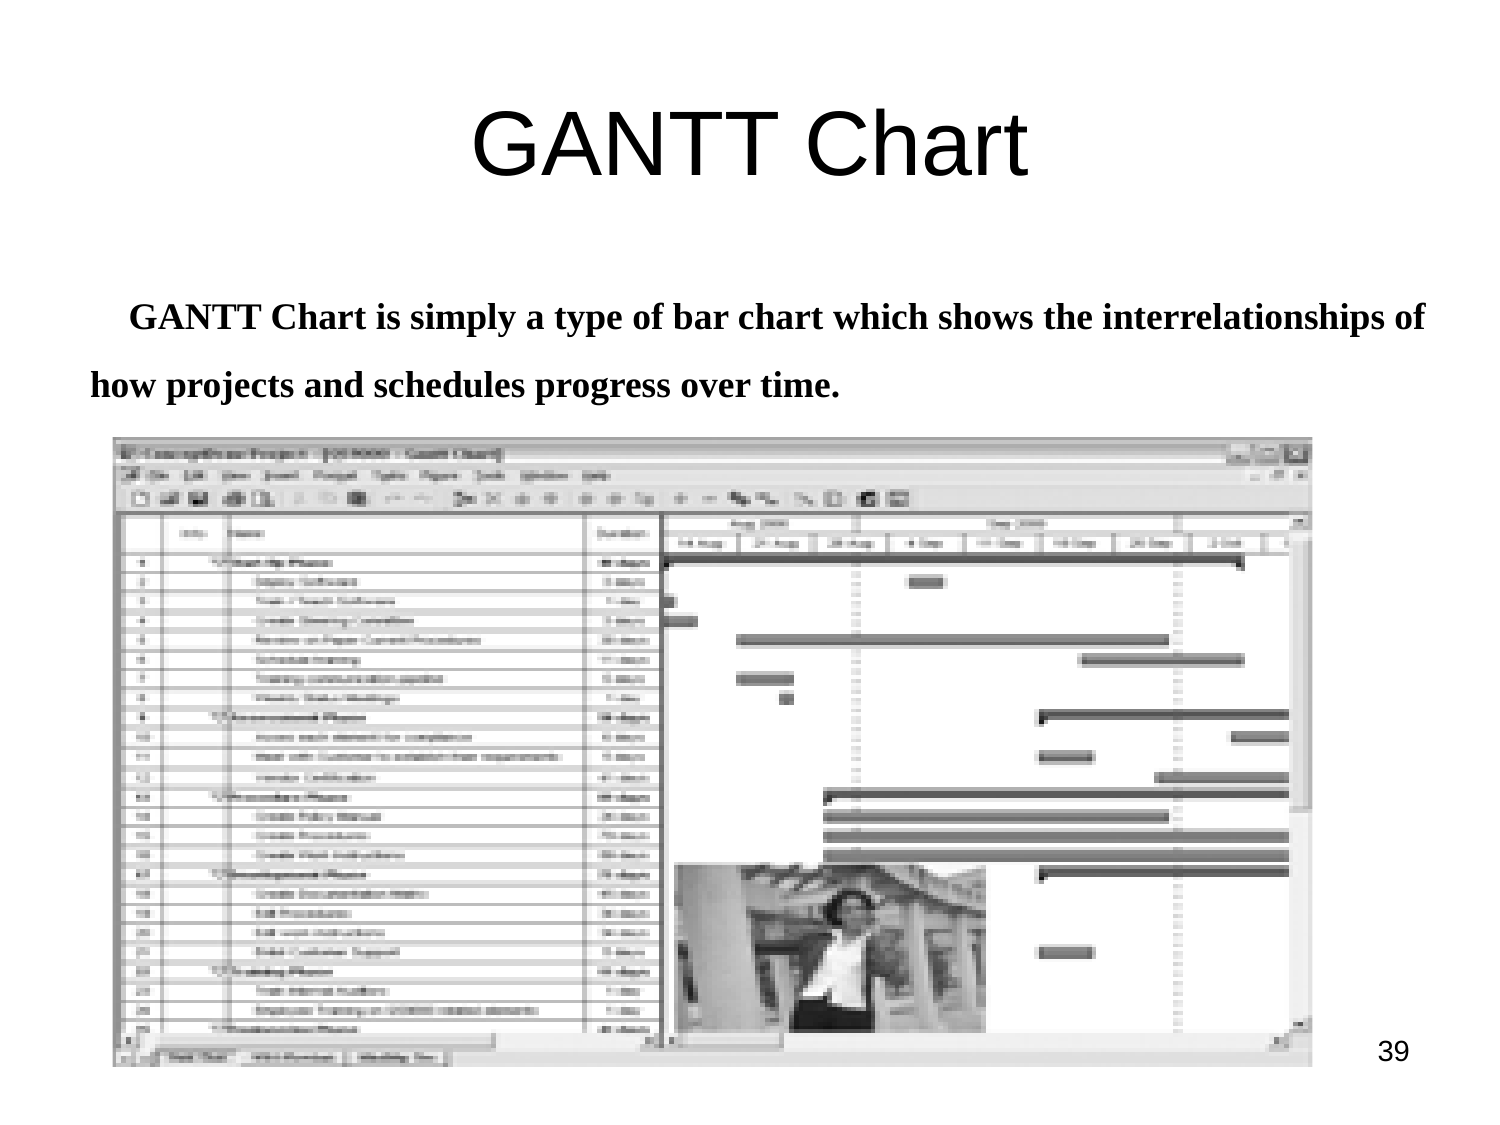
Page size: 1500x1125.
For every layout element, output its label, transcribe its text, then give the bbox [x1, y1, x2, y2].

picture [112, 437, 1313, 1068]
title GANTT Chart [74, 44, 1426, 233]
list 􀁺 GANTT Chart is simply a type of bar chart which shows the interrelationships of how projects and schedules progress over time. [74, 262, 1463, 1006]
slide_number 39 [1074, 1024, 1426, 1103]
